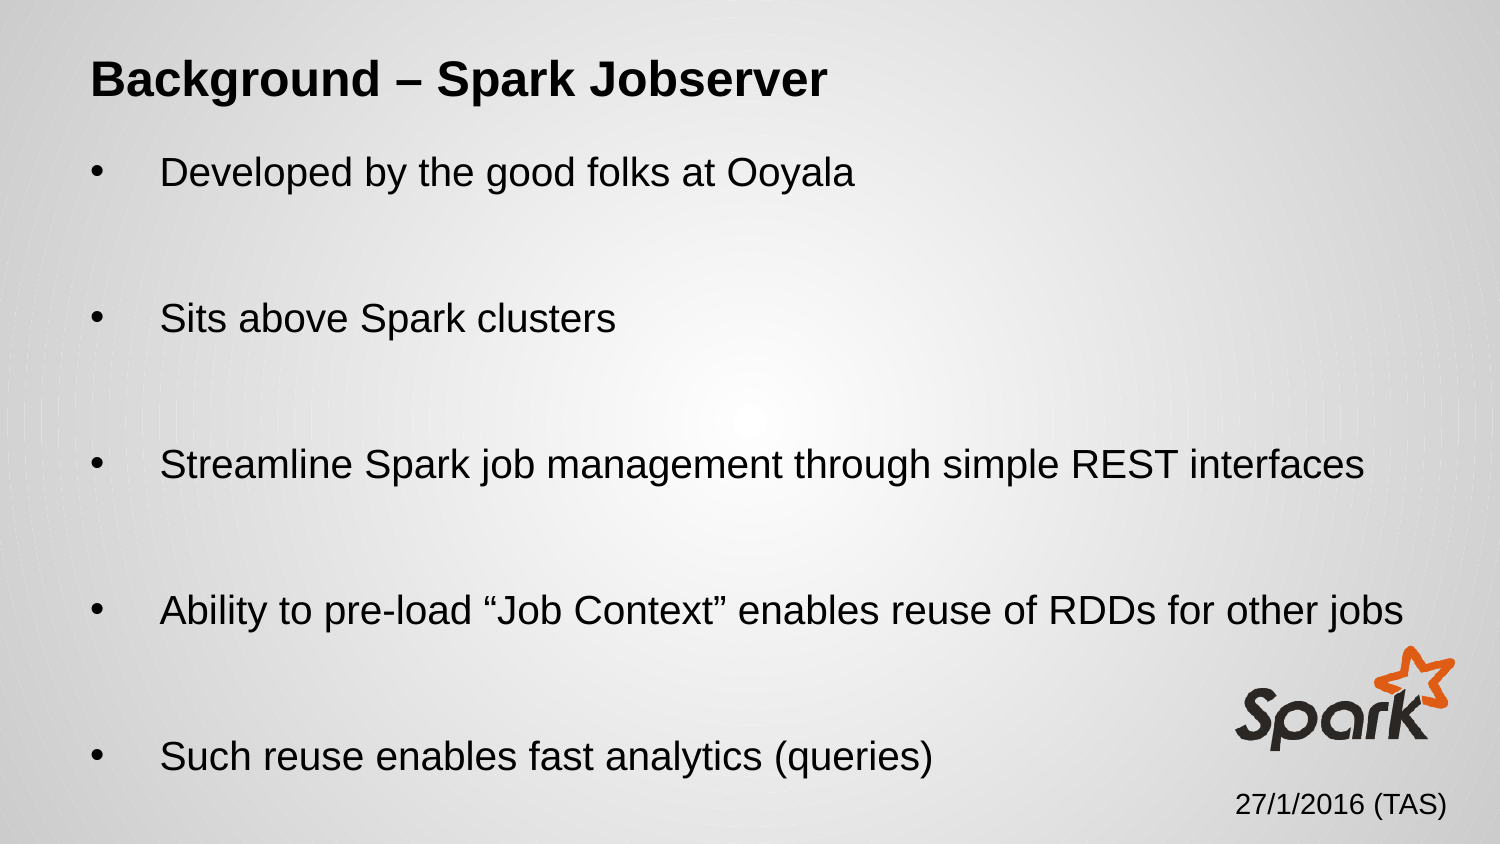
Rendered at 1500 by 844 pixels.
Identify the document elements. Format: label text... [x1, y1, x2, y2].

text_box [1219, 641, 1483, 831]
title Background – Spark Jobserver [75, 33, 1425, 122]
list Developed by the good folks at Ooyala Sits above Spark clusters Streamline Spark job management through simple REST interfaces Ability to pre-load “Job Context” enables reuse of RDDs for other jobs Such reuse enables fast analytics (queries) [75, 131, 1425, 808]
